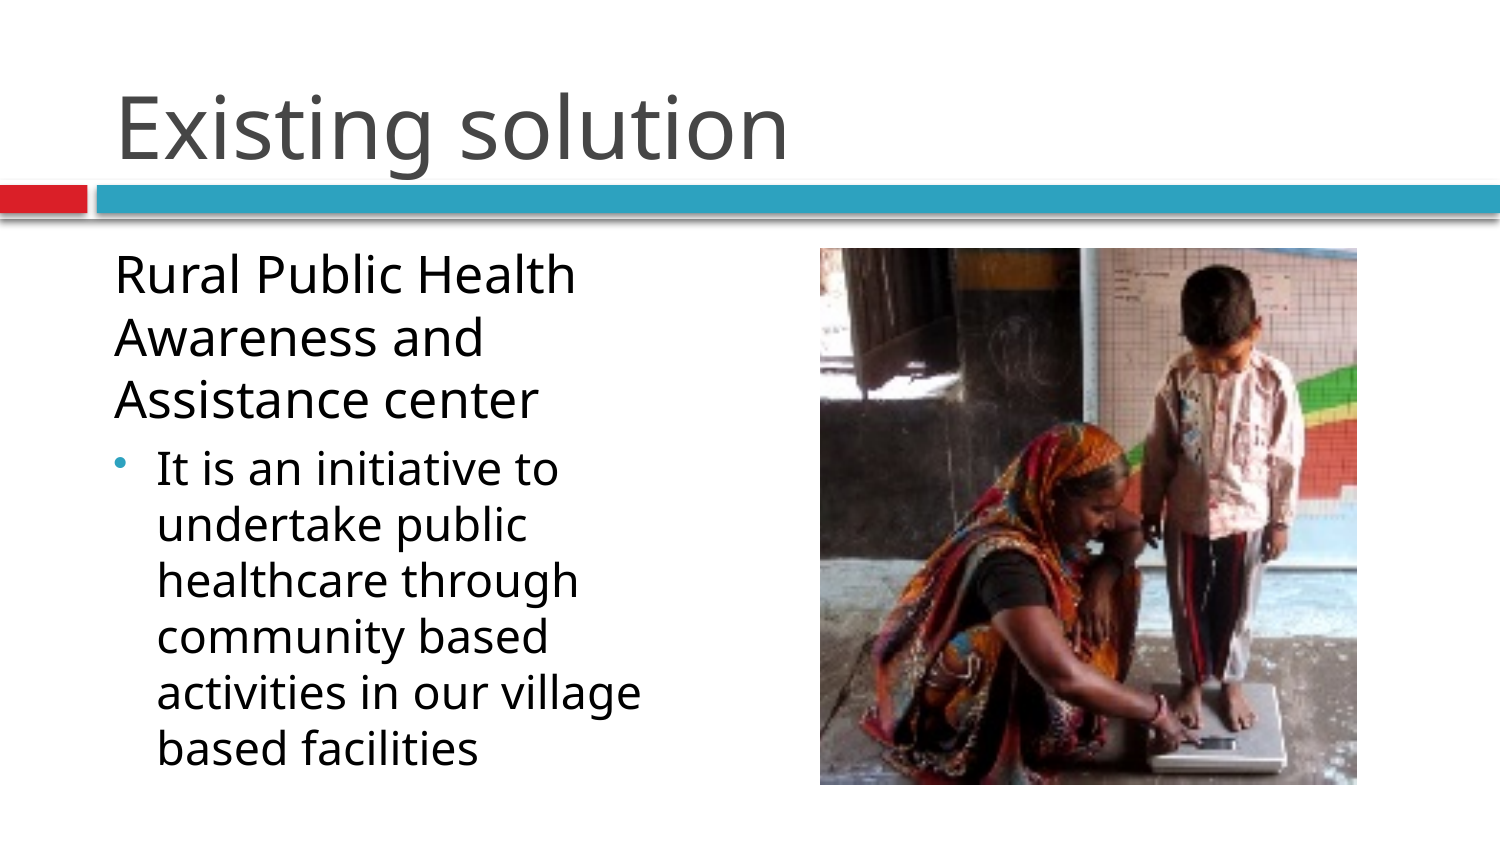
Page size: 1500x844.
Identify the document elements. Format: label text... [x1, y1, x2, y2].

list Rural Public Health Awareness and Assistance center It is an initiative to undertake public healthcare through community based activities in our village based facilities [99, 234, 750, 785]
picture [820, 248, 1358, 785]
title Existing solution [99, 19, 1438, 185]
